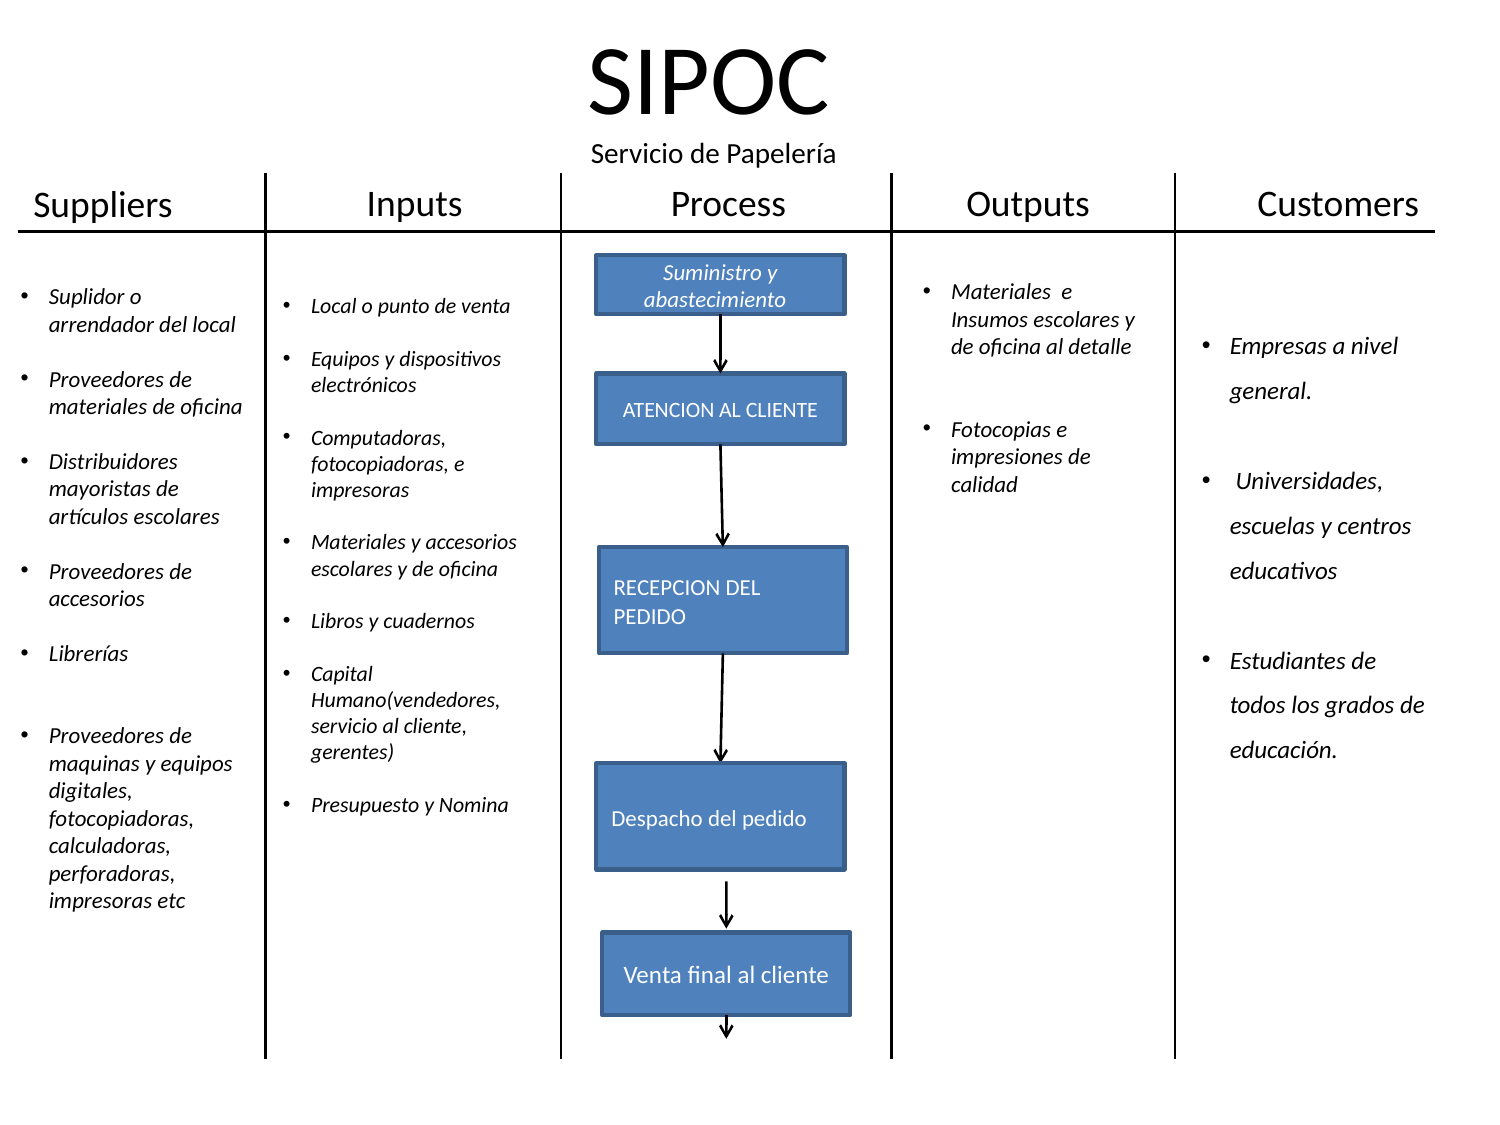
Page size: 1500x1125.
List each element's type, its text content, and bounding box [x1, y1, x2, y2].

text_box Materiales e Insumos escolares y de oficina al detalle Fotocopias e impresiones de calidad [908, 269, 1159, 752]
text_box Venta final al cliente [600, 930, 852, 1017]
text_box Suplidor o arrendador del local Proveedores de materiales de oficina Distribuidores mayoristas de artículos escolares Proveedores de accesorios Librerías Proveedores de maquinas y equipos digitales, fotocopiadoras, calculadoras, perforadoras, impresoras etc [5, 246, 261, 1031]
text_box Despacho del pedido [594, 761, 847, 872]
text_box Inputs [351, 171, 478, 230]
text_box Local o punto de venta Equipos y dispositivos electrónicos Computadoras, fotocopiadoras, e impresoras Materiales y accesorios escolares y de oficina Libros y cuadernos Capital Humano(vendedores, servicio al cliente, gerentes) Presupuesto y Nomina [270, 258, 550, 929]
text_box Suministro y abastecimiento [594, 253, 847, 316]
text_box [720, 653, 724, 764]
text_box SIPOC Servicio de Papelería [550, 7, 891, 177]
text_box ATENCION AL CLIENTE [594, 371, 847, 446]
text_box RECEPCION DEL PEDIDO [597, 545, 849, 655]
text_box Process [656, 177, 802, 230]
text_box Outputs [951, 171, 1106, 230]
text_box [720, 444, 724, 548]
text_box Empresas a nivel general. Universidades, escuelas y centros educativos Estudiantes de todos los grados de educación. [1187, 277, 1447, 951]
text_box Customers [1242, 171, 1435, 230]
text_box Suppliers [18, 172, 188, 230]
